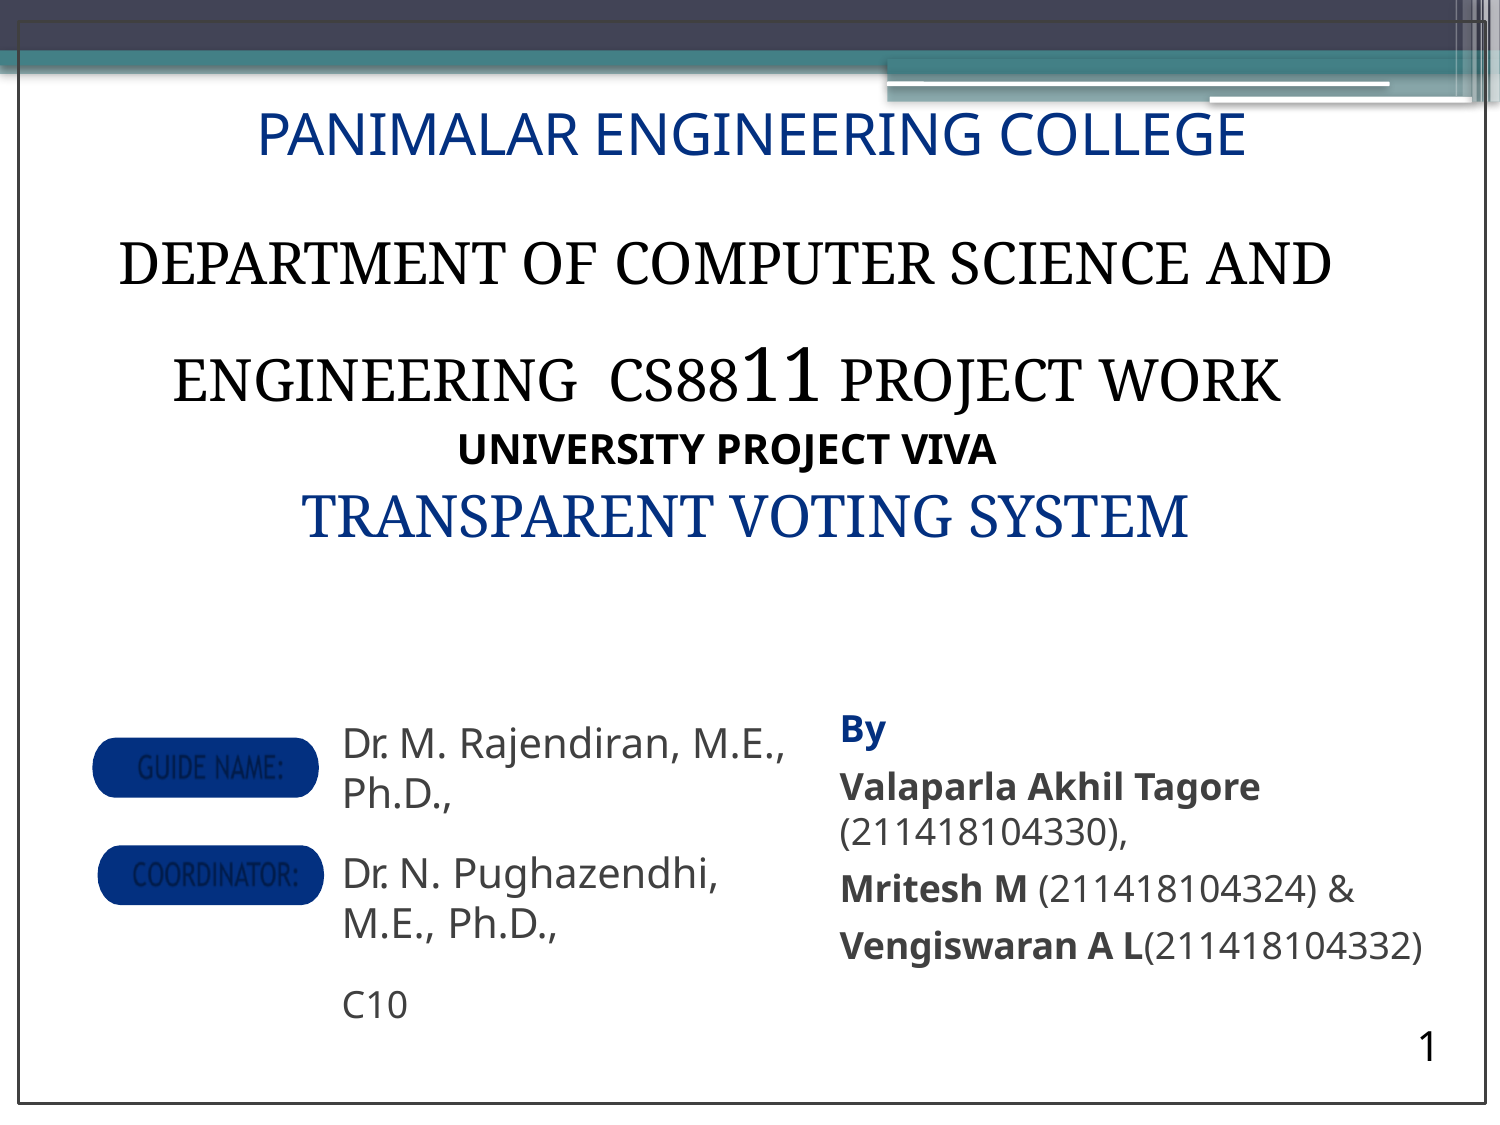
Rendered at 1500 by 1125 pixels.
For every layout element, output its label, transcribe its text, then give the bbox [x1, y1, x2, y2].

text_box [97, 841, 325, 917]
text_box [92, 733, 320, 809]
text_box [18, 21, 1486, 1104]
text_box 1 [1410, 1027, 1437, 1078]
